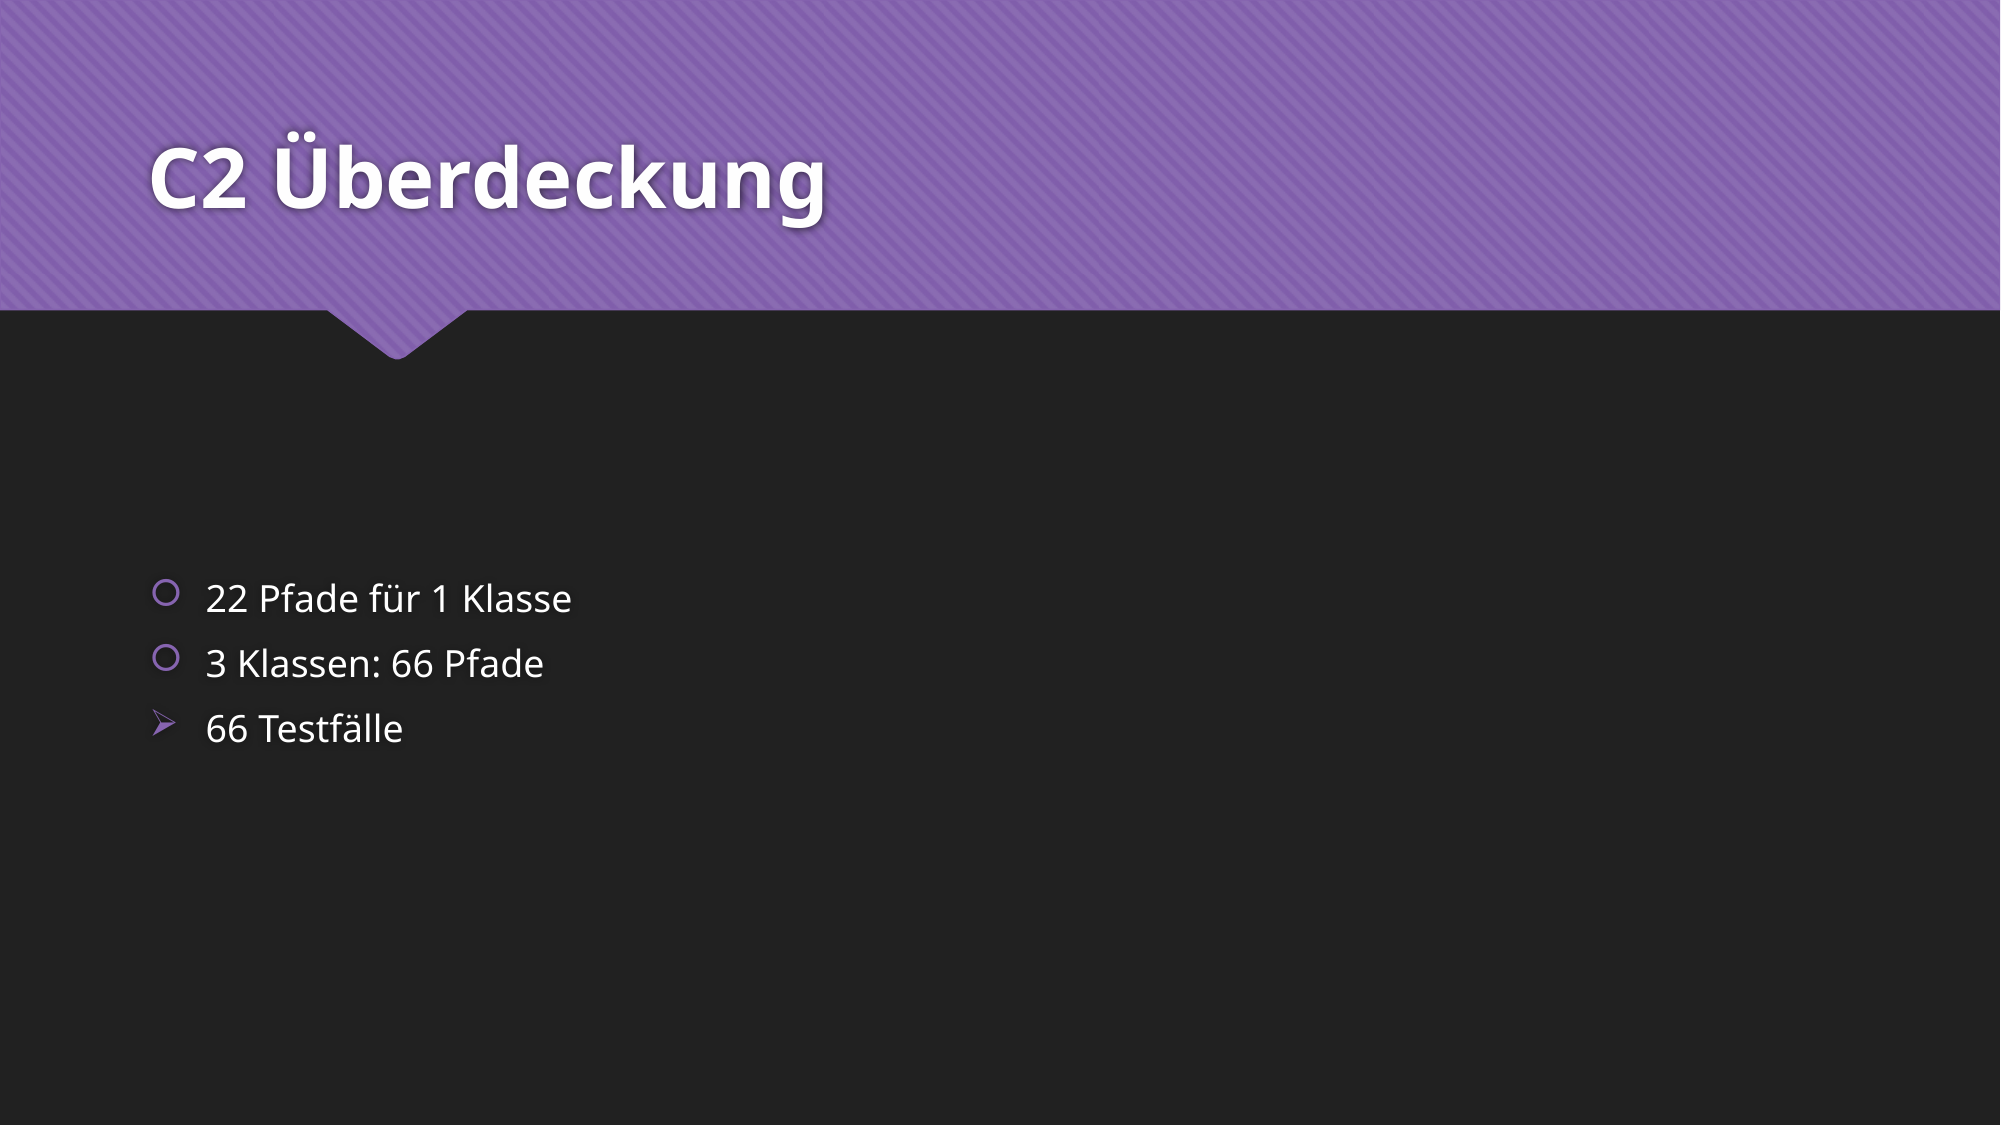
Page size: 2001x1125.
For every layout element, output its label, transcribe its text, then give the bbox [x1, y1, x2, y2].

title C2 Überdeckung [132, 73, 1868, 233]
list 22 Pfade für 1 Klasse 3 Klassen: 66 Pfade 66 Testfälle [134, 364, 1866, 962]
